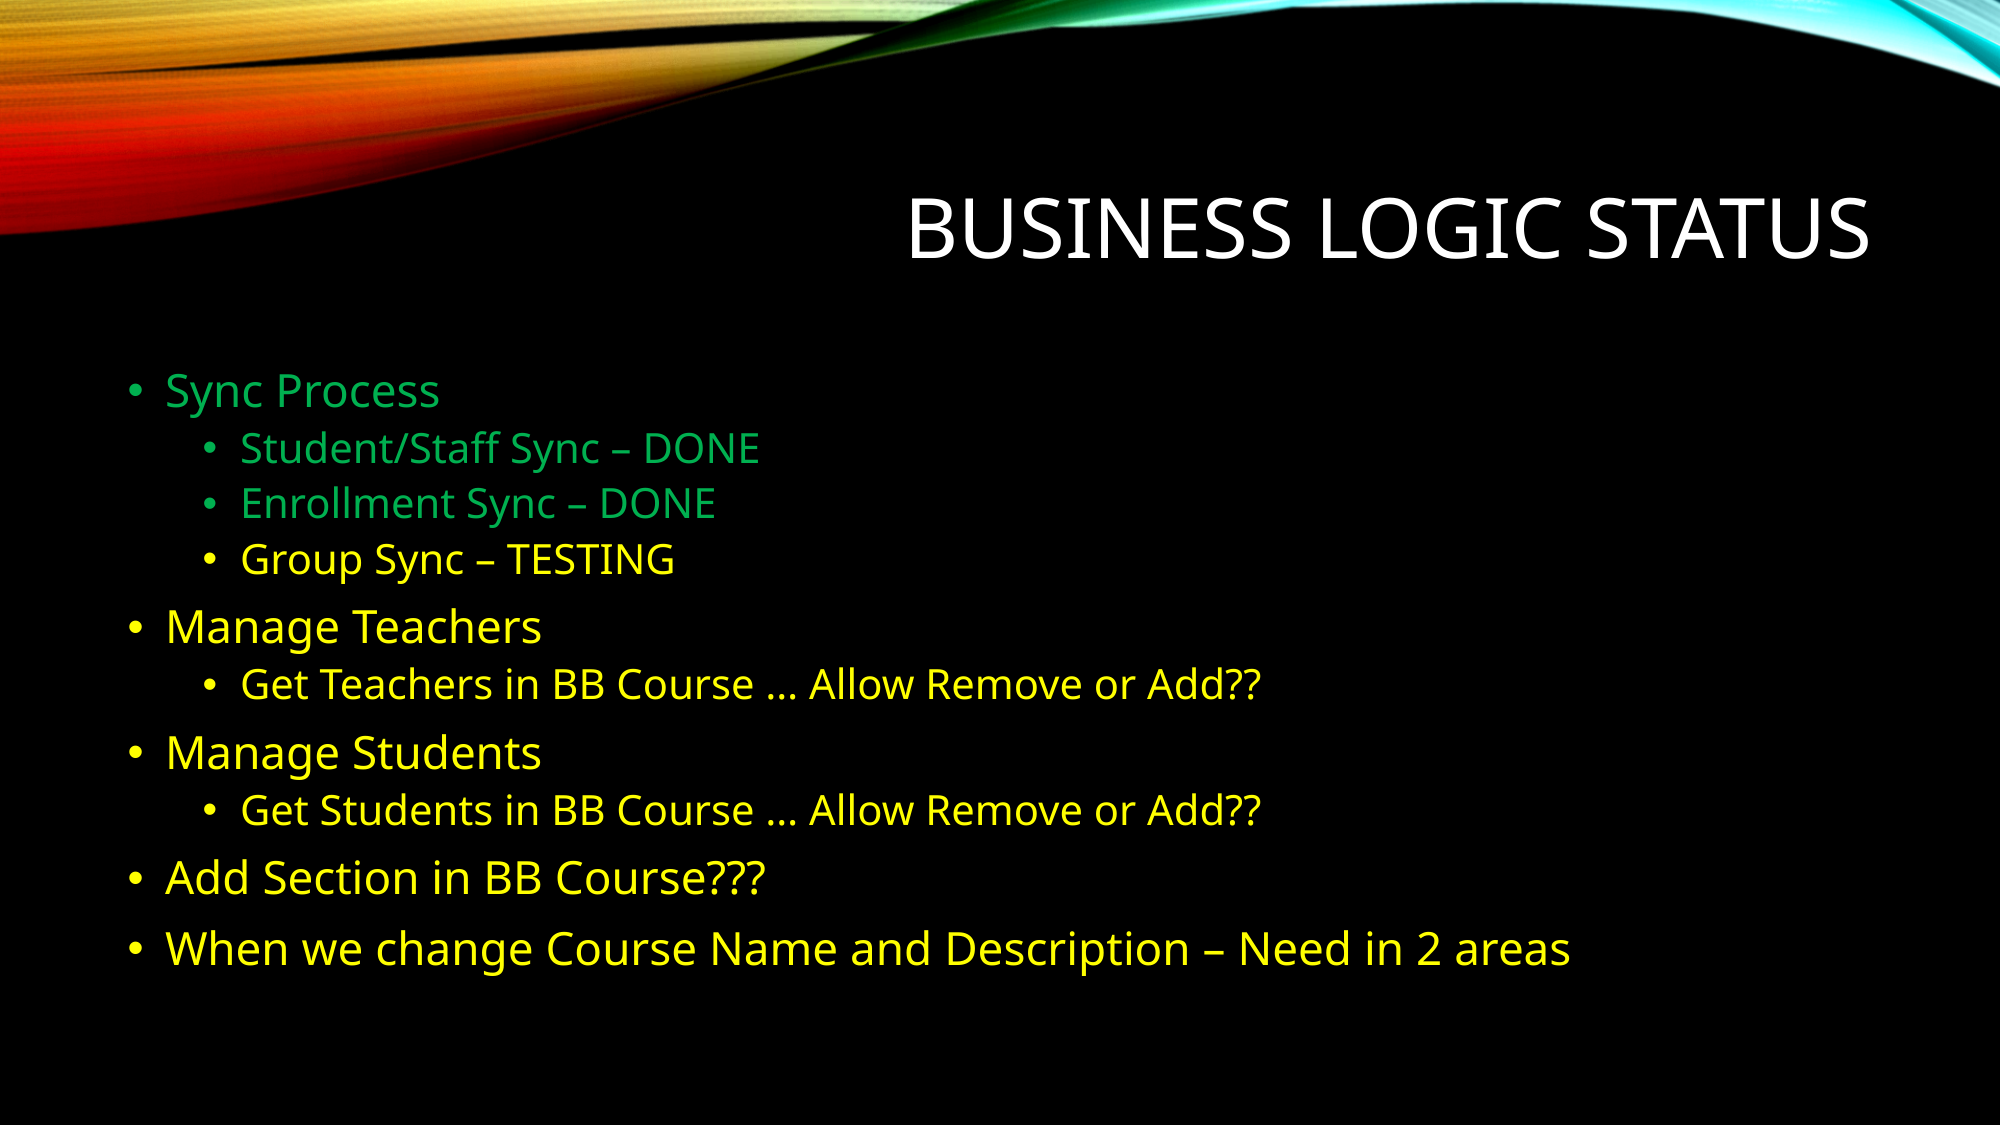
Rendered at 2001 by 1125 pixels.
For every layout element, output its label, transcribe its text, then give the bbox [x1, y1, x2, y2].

title BUSINESS LOGIC STATUS [474, 125, 1888, 338]
list Sync Process Student/Staff Sync – DONE Enrollment Sync – DONE Group Sync – TESTING Manage Teachers Get Teachers in BB Course … Allow Remove or Add?? Manage Students Get Students in BB Course … Allow Remove or Add?? Add Section in BB Course??? When we change Course Name and Description – Need in 2 areas [112, 360, 1888, 1079]
picture [0, 0, 2000, 237]
